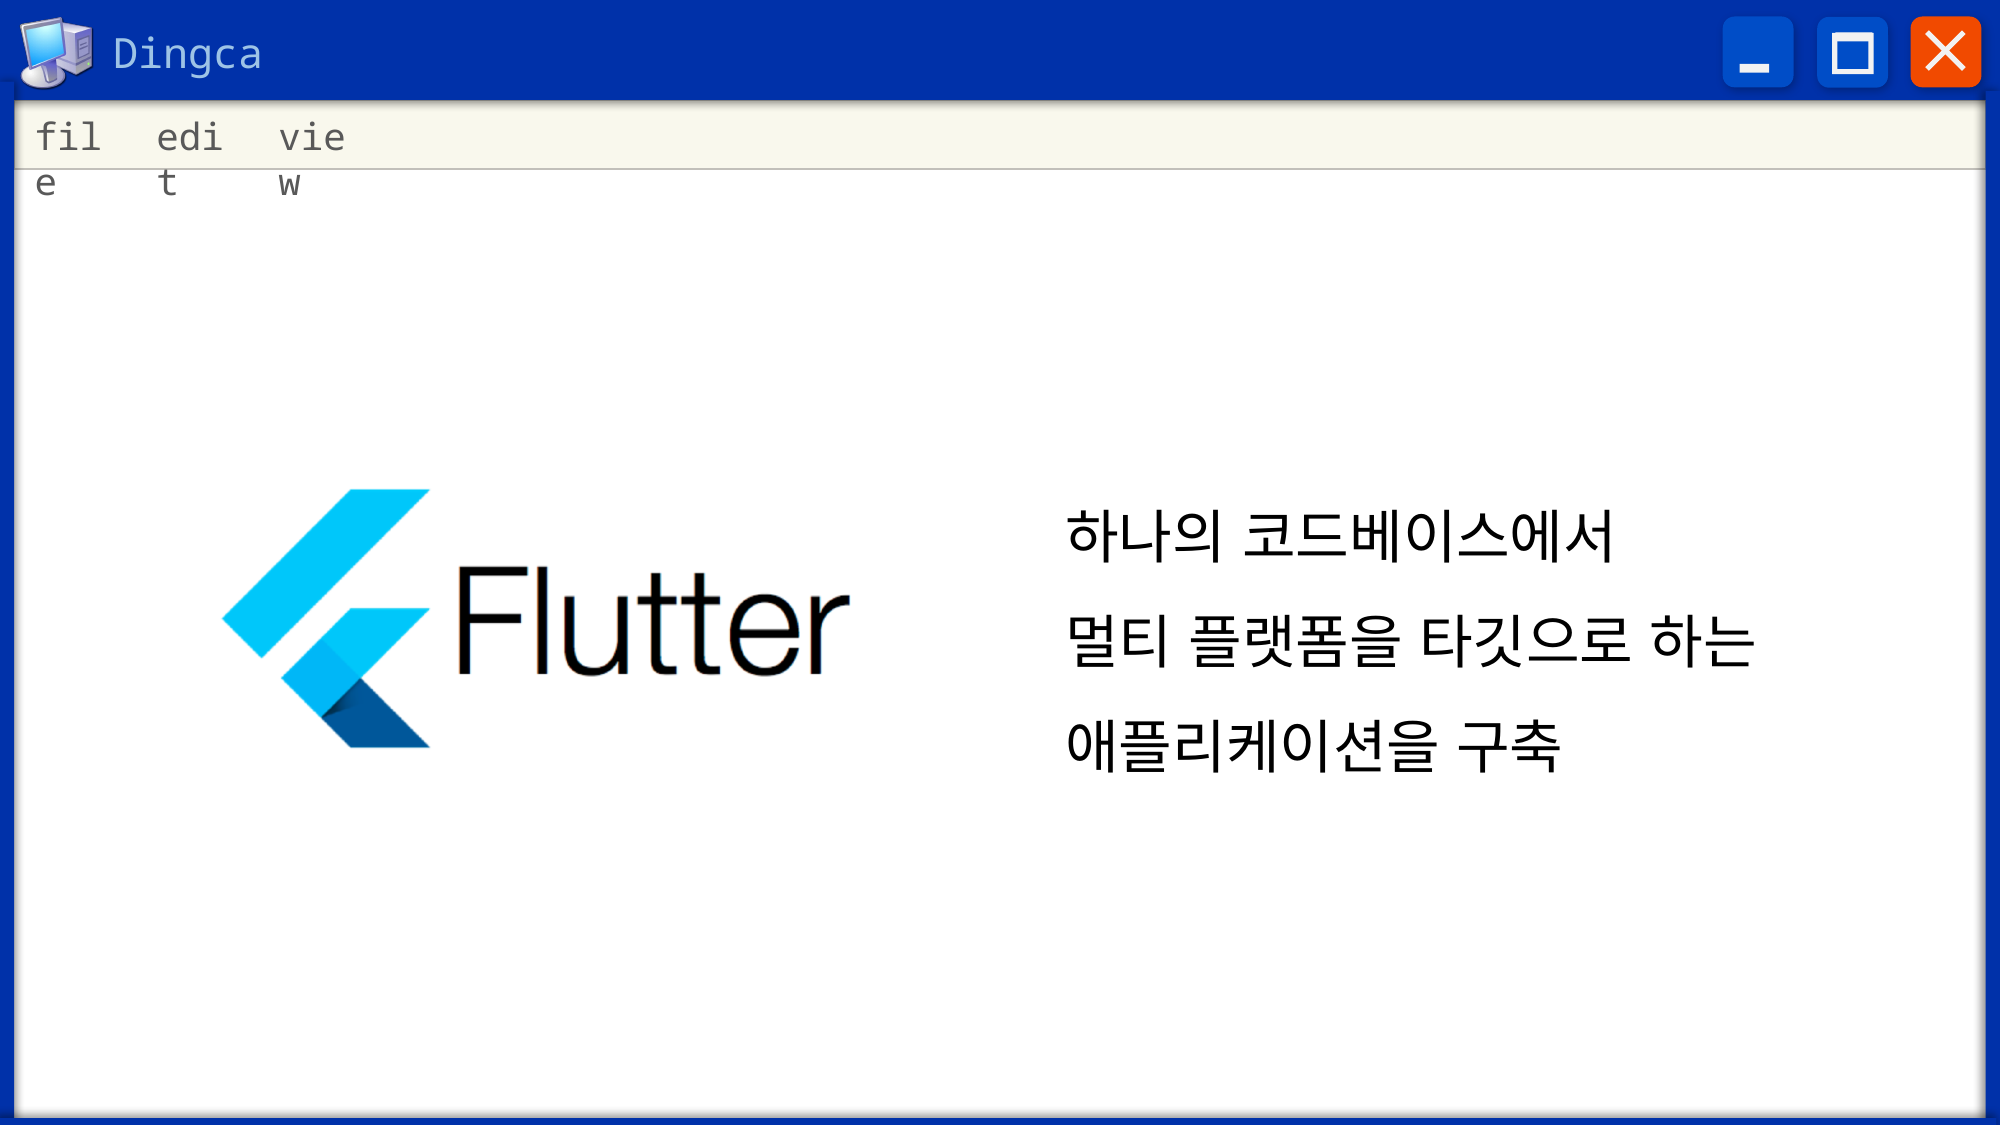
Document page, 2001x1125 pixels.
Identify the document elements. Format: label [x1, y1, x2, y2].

text_box [0, 0, 2000, 1125]
picture [182, 452, 883, 784]
